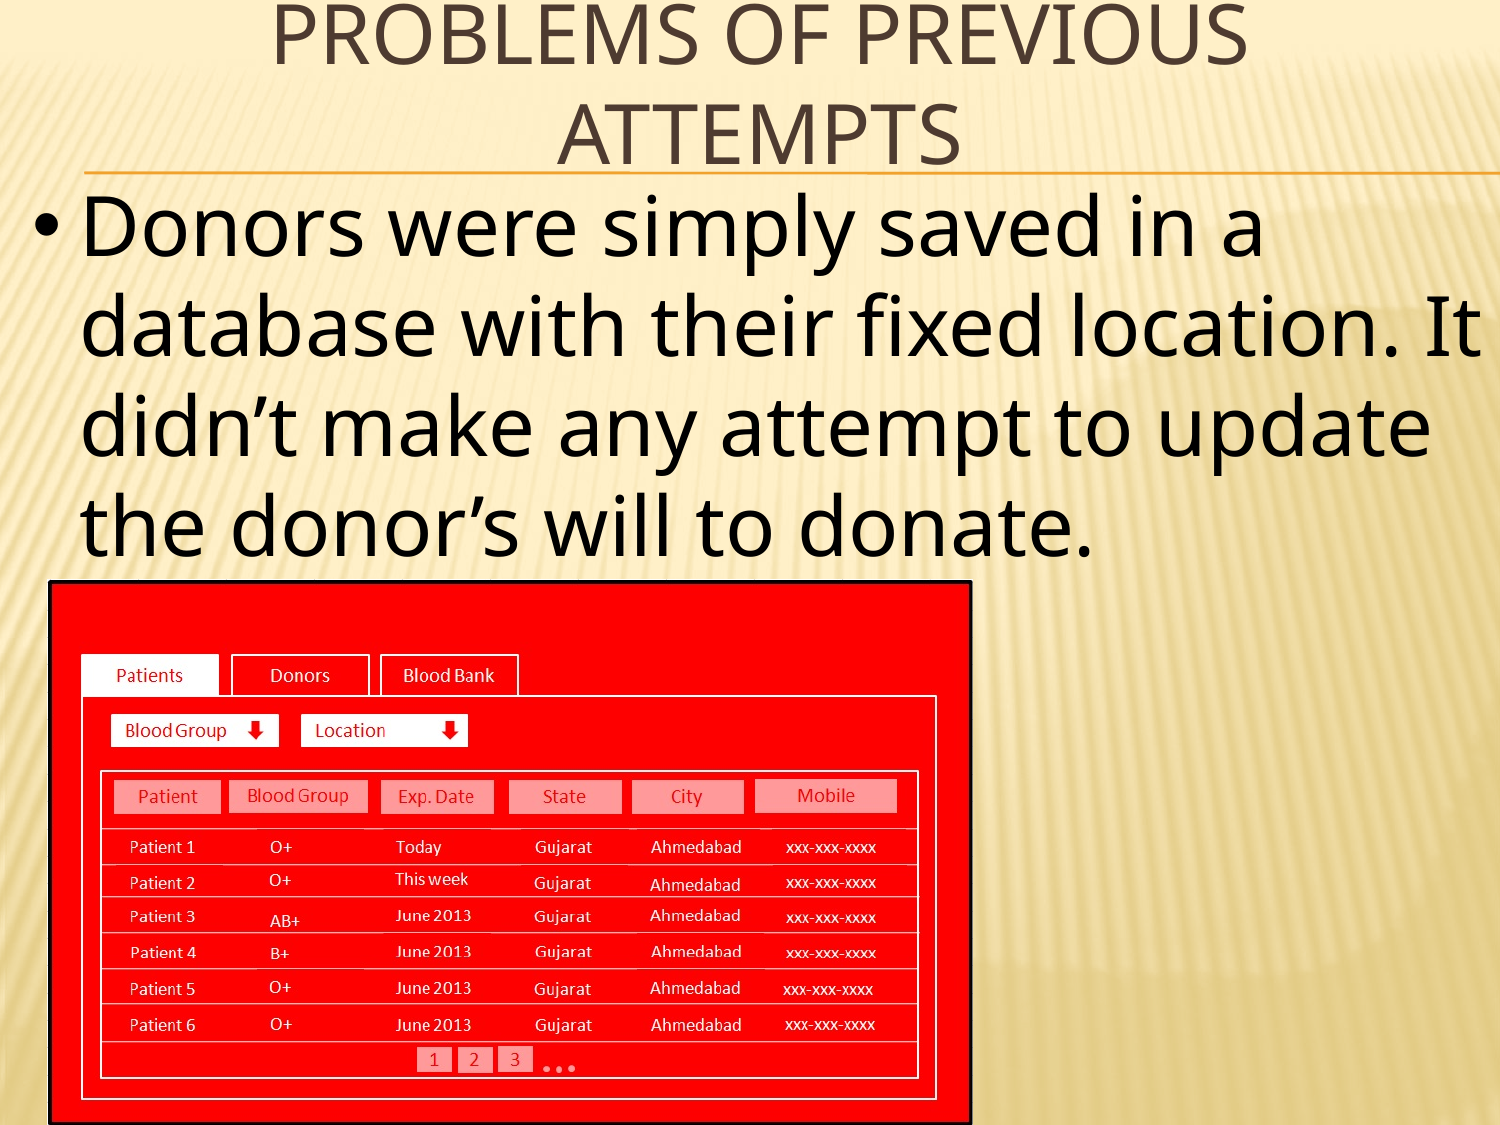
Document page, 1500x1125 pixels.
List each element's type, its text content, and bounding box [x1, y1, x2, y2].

text_box Donors were simply saved in a database with their fixed location. It didn’t make any attempt to update the donor’s will to donate. [17, 166, 1500, 581]
picture [47, 579, 973, 1125]
title PROBLEMS OF PREVIOUS ATTEMPTS [47, 12, 1473, 150]
